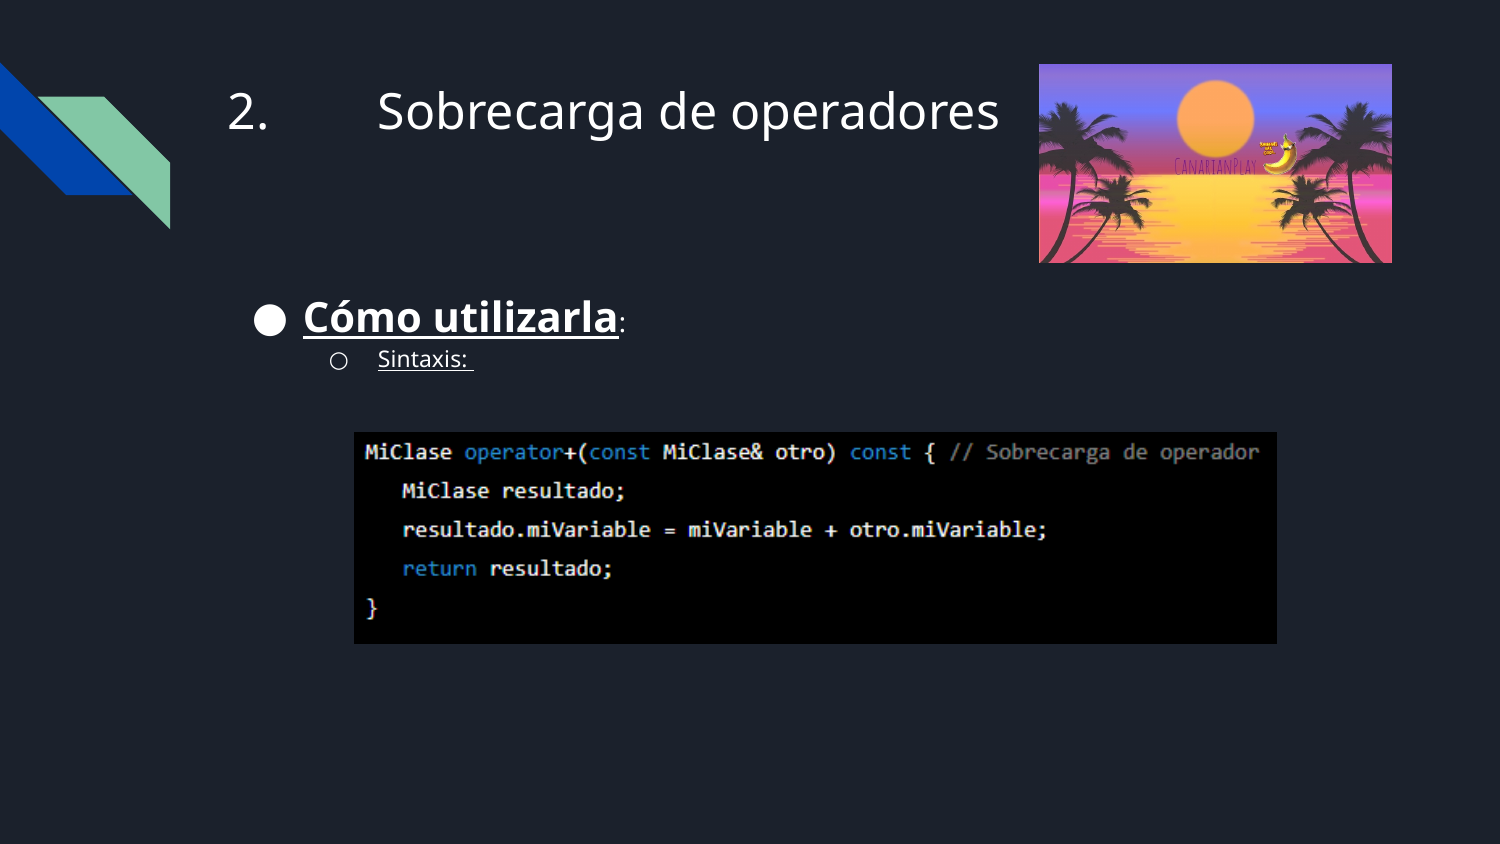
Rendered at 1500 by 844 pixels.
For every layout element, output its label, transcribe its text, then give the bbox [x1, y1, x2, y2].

title 2. Sobrecarga de operadores [212, 64, 1037, 215]
picture [354, 432, 1277, 645]
picture [1039, 64, 1392, 263]
list Cómo utilizarla: Sintaxis: [212, 268, 1368, 746]
